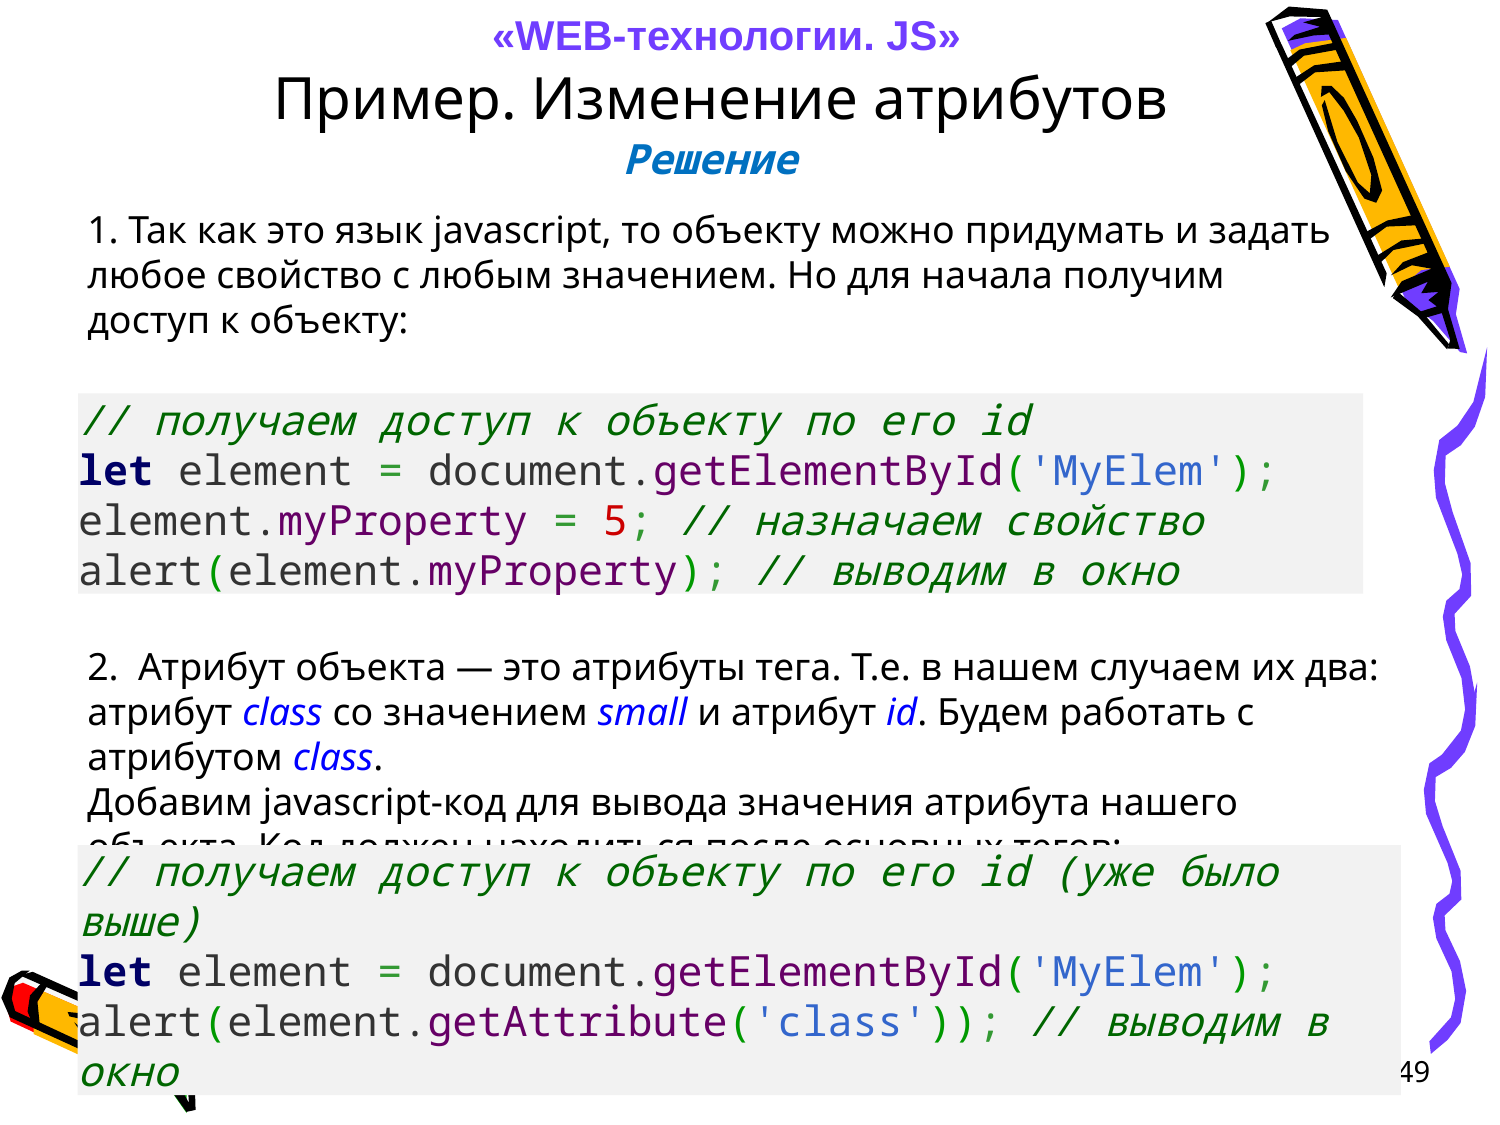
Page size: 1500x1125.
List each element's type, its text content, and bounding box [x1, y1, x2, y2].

text_box 2. Атрибут объекта — это атрибуты тега. Т.е. в нашем случаем их два: атрибут class со значением small и атрибут id. Будем работать с атрибутом class. Добавим javascript-код для вывода значения атрибута нашего объекта. Код должен находиться после основных тегов: [72, 635, 1401, 876]
text_box Решение [607, 125, 813, 190]
slide_number 49 [1355, 1046, 1446, 1108]
text_box «WEB-технологии. JS» [395, 0, 1069, 72]
title Пример. Изменение атрибутов [142, 40, 1299, 153]
text_box // получаем доступ к объекту по его id let element = document.getElementById('MyElem'); element.myProperty = 5; // назначаем свойство alert(element.myProperty); // выводим в окно [78, 393, 1364, 594]
text_box 1. Так как это язык javascript, то объекту можно придумать и задать любое свойство с любым значением. Но для начала получим доступ к объекту: [72, 199, 1356, 349]
text_box // получаем доступ к объекту по его id (уже было выше) let element = document.getElementById('MyElem'); alert(element.getAttribute('class')); // выводим в окно [77, 845, 1401, 1096]
